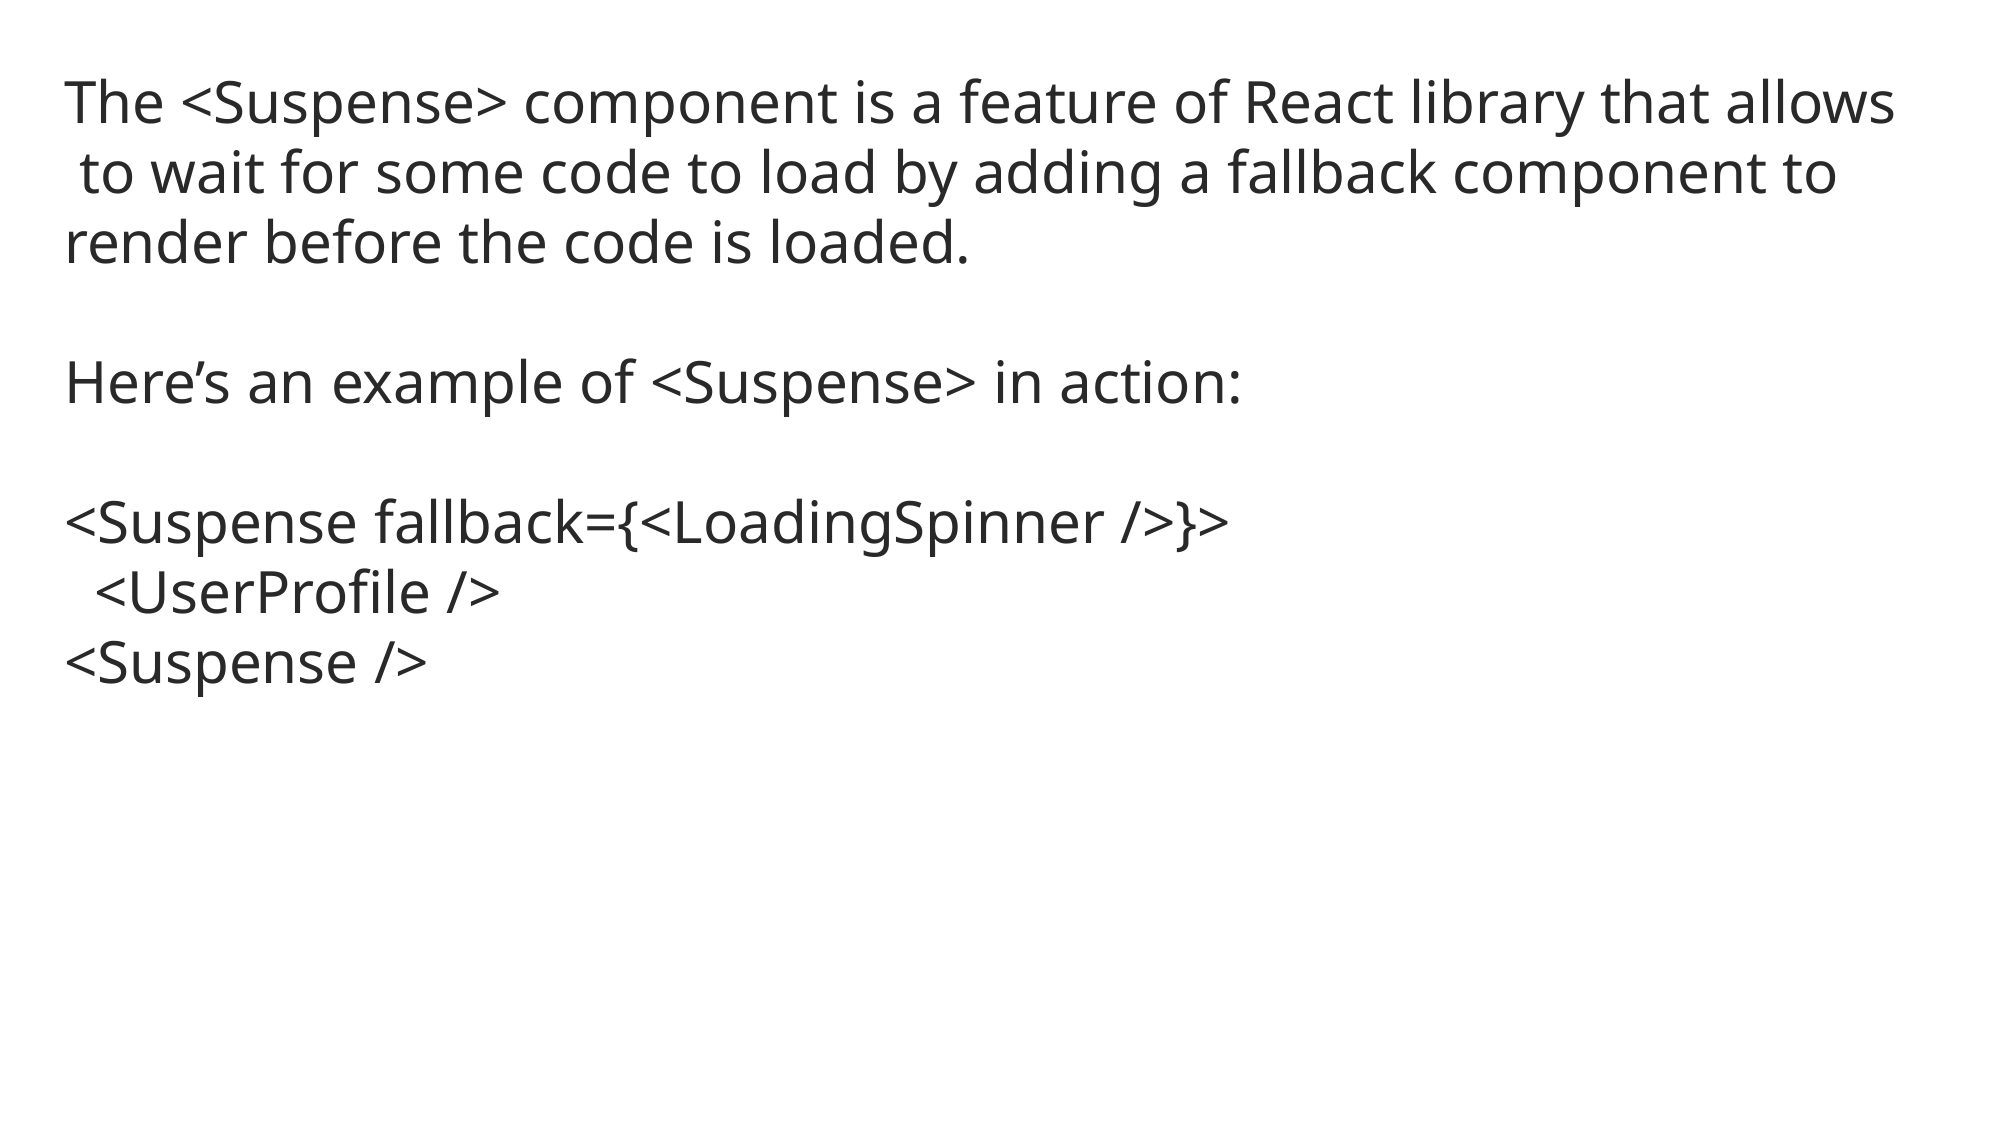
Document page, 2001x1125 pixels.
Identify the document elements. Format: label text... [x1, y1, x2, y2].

text_box The <Suspense> component is a feature of React library that allows to wait for some code to load by adding a fallback component to render before the code is loaded. Here’s an example of <Suspense> in action: <Suspense fallback={<LoadingSpinner />}> <UserProfile /> <Suspense /> [49, 57, 1925, 703]
